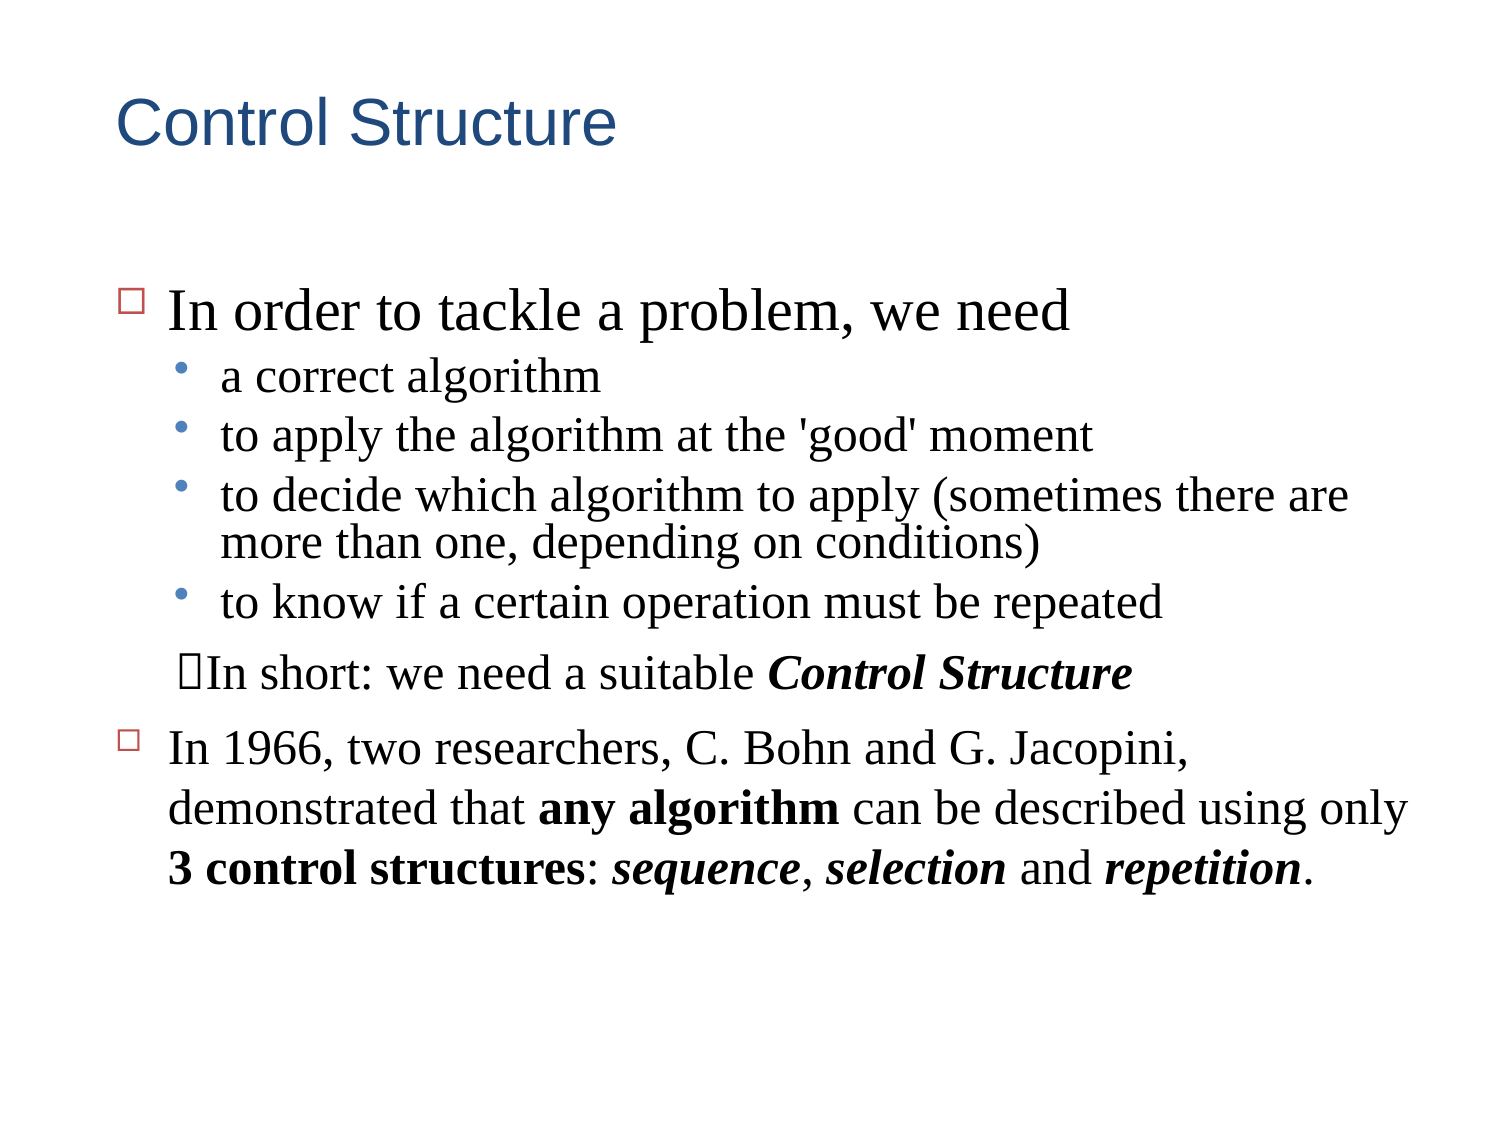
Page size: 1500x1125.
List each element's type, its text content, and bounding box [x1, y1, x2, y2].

title Control Structure [100, 37, 1439, 201]
list In order to tackle a problem, we need a correct algorithm to apply the algorithm at the 'good' moment to decide which algorithm to apply (sometimes there are more than one, depending on conditions) to know if a certain operation must be repeated In short: we need a suitable Control Structure In 1966, two researchers, C. Bohn and G. Jacopini, demonstrated that any algorithm can be described using only 3 control structures: sequence, selection and repetition. [100, 262, 1439, 1001]
